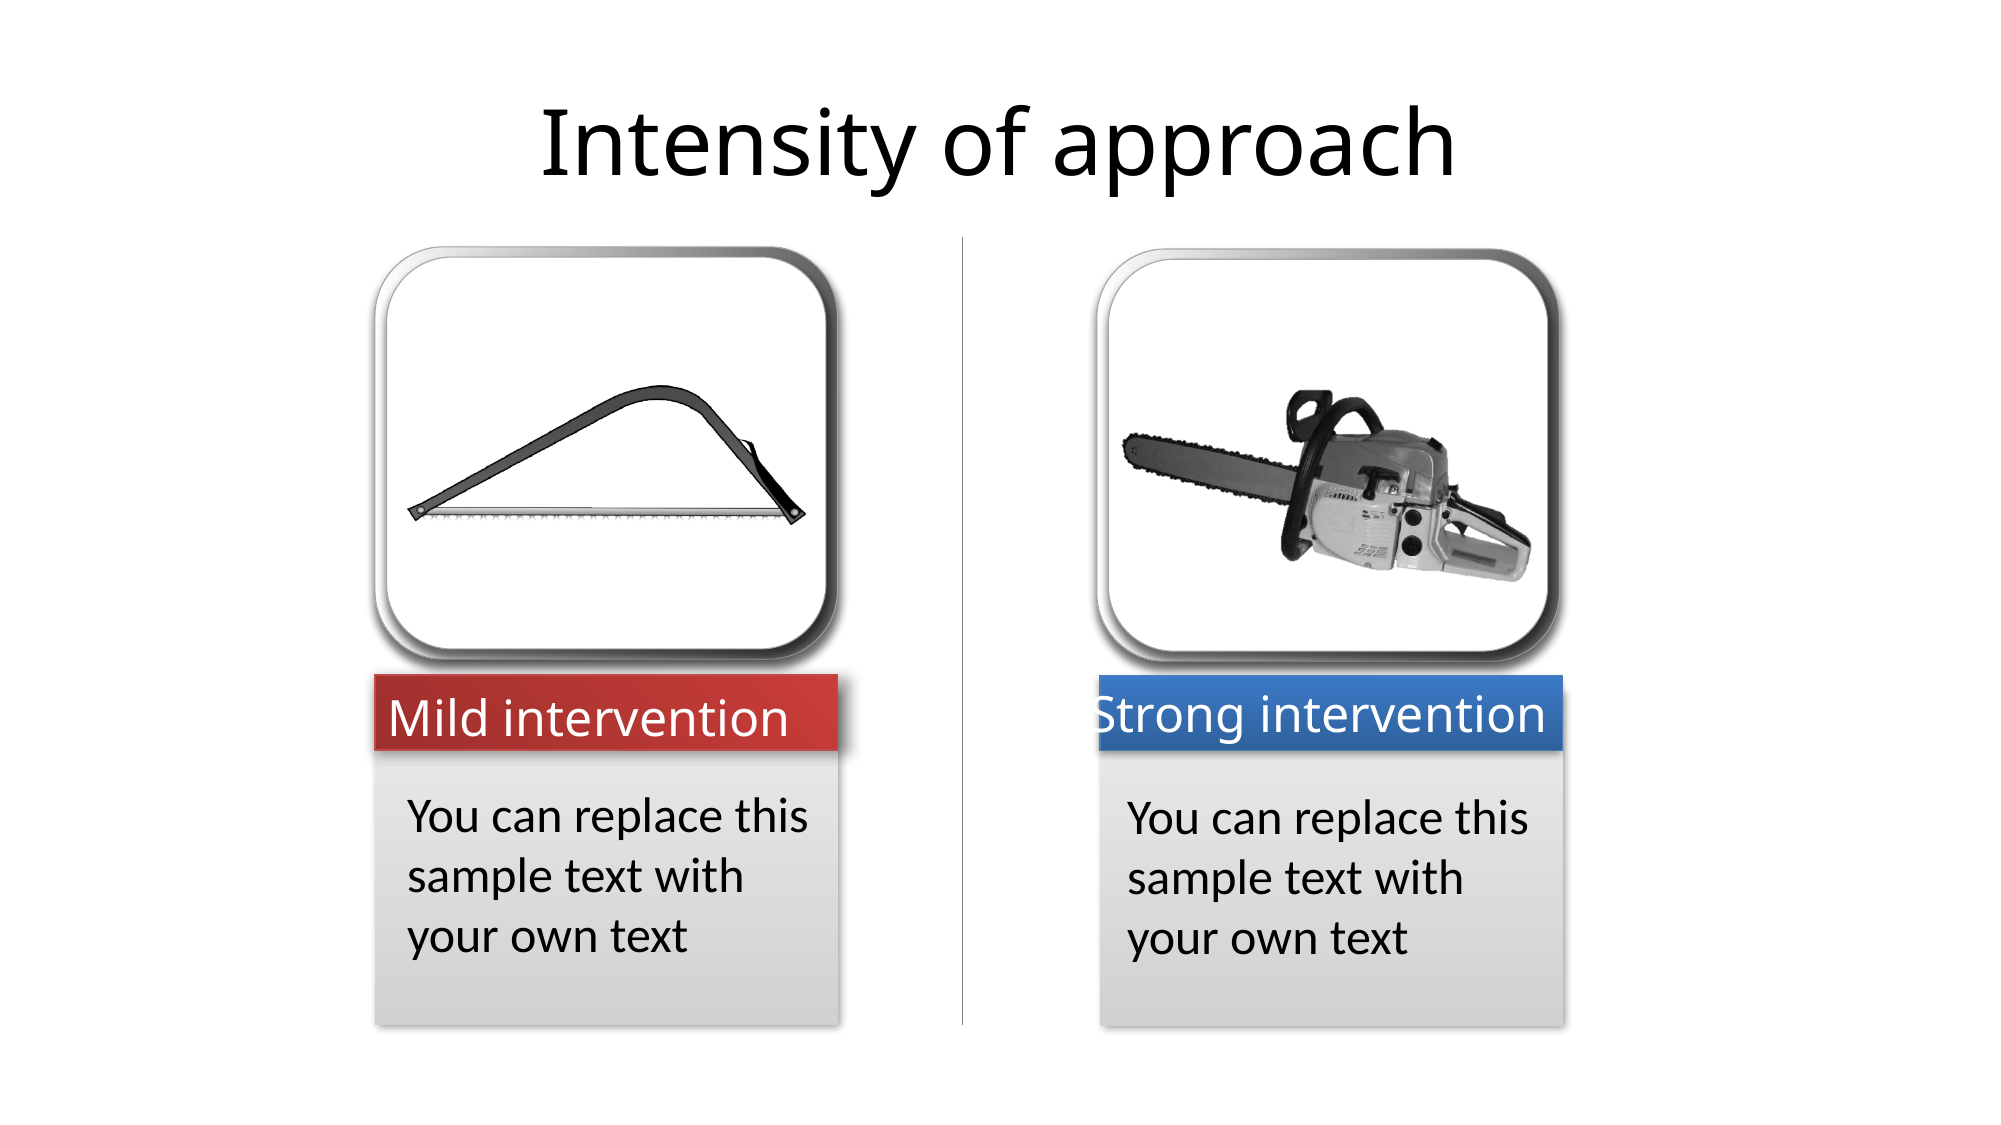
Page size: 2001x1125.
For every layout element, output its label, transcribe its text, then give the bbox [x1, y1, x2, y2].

title Intensity of approach [99, 45, 1900, 233]
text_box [374, 246, 838, 1026]
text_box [1096, 248, 1563, 1026]
